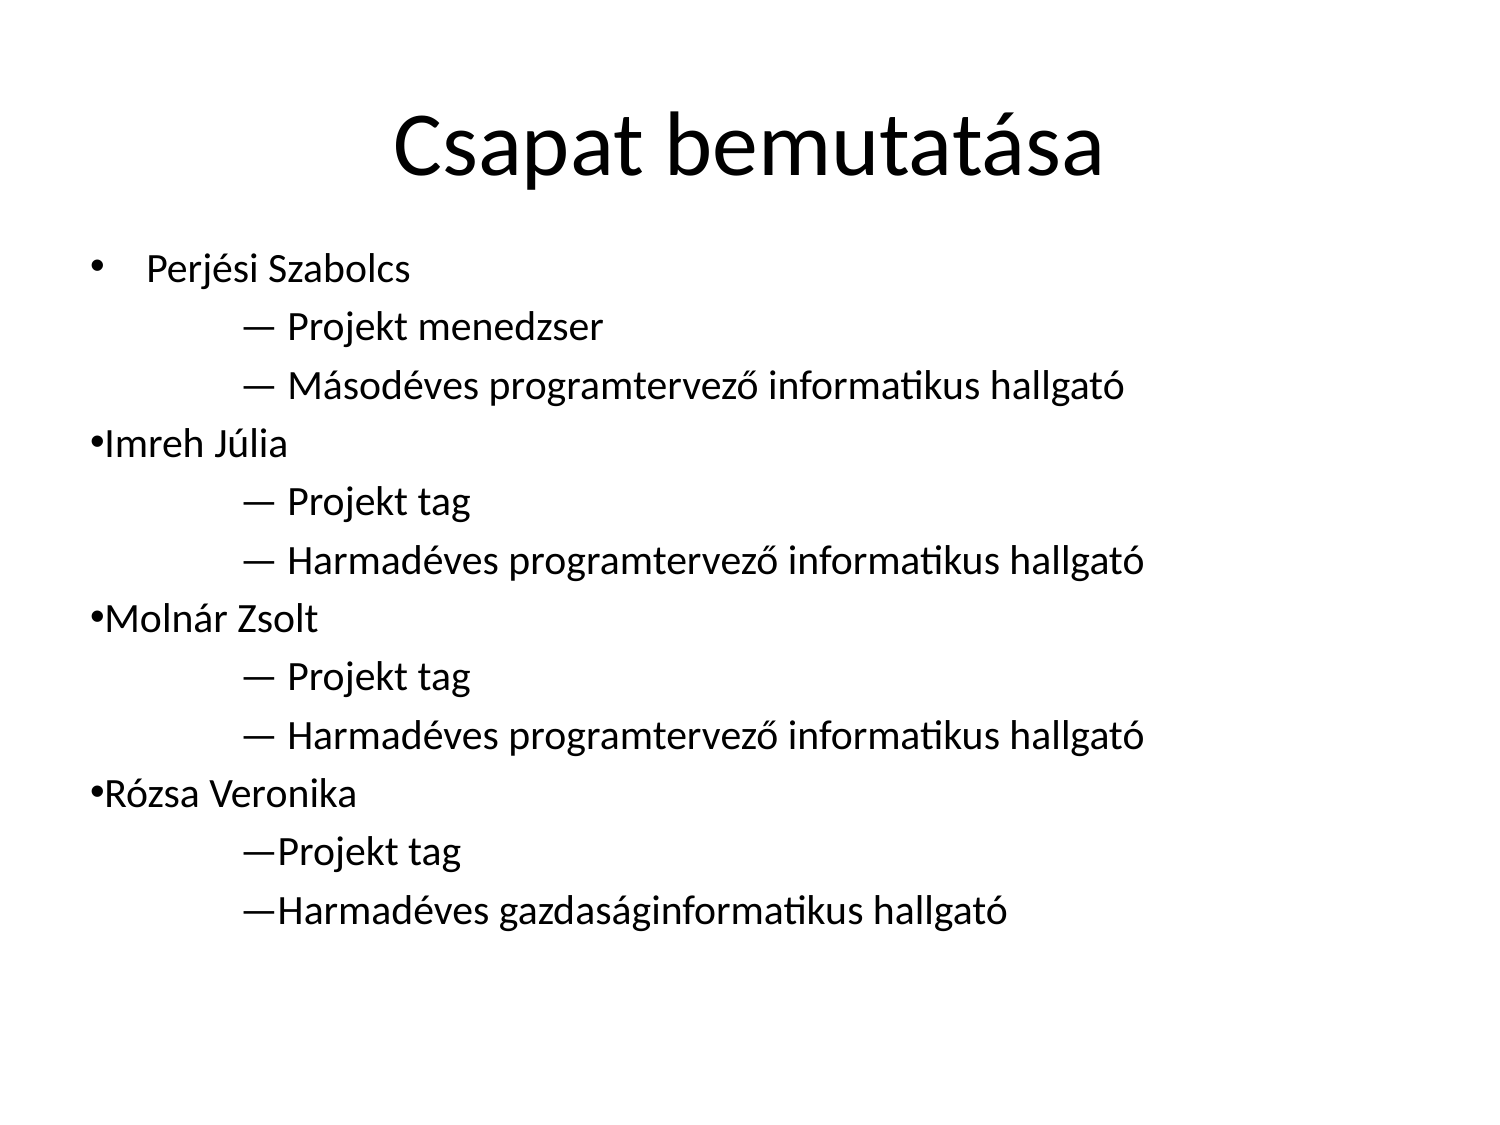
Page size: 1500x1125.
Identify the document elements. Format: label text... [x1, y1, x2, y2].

title Csapat bemutatása [75, 45, 1425, 233]
list Perjési Szabolcs — Projekt menedzser — Másodéves programtervező informatikus hallgató Imreh Júlia — Projekt tag — Harmadéves programtervező informatikus hallgató Molnár Zsolt — Projekt tag — Harmadéves programtervező informatikus hallgató Rózsa Veronika —Projekt tag —Harmadéves gazdaságinformatikus hallgató [75, 233, 1425, 976]
